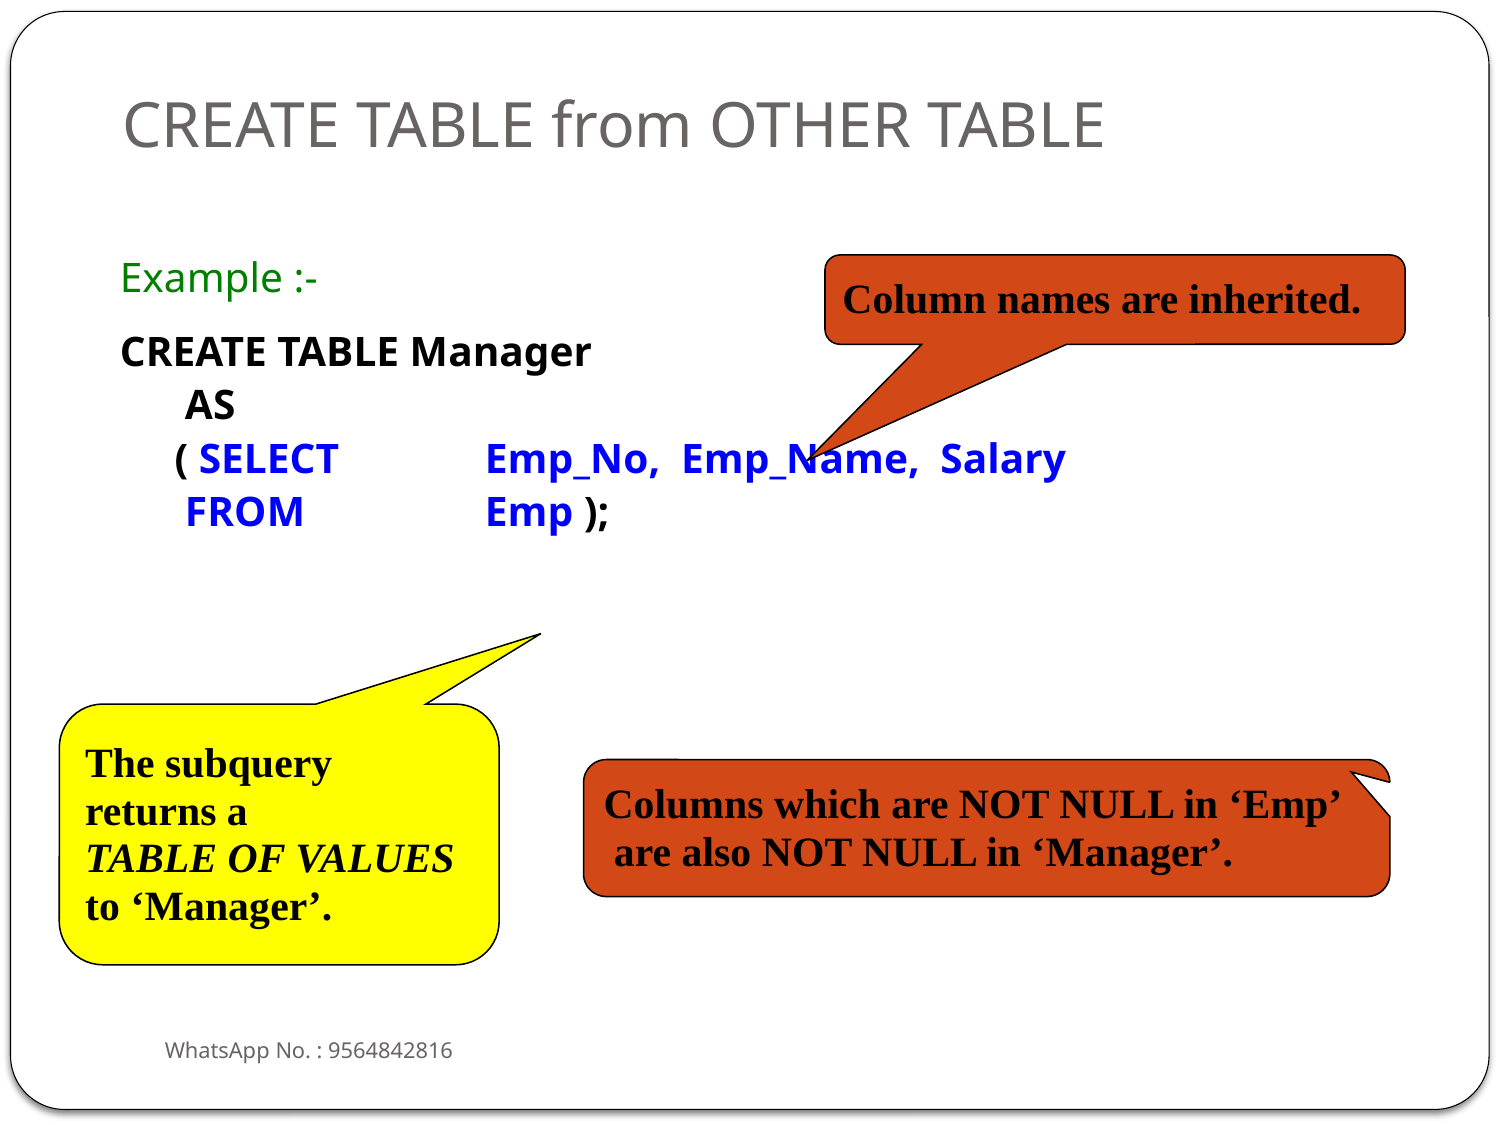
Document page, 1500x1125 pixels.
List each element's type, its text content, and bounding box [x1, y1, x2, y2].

list Example :- CREATE TABLE Manager AS ( SELECT Emp_No, Emp_Name, Salary FROM Emp ); [104, 244, 1421, 701]
text_box Columns which are NOT NULL in ‘Emp’ are also NOT NULL in ‘Manager’. [583, 759, 1390, 897]
text_box Column names are inherited. [807, 254, 1406, 461]
text_box The subquery returns a TABLE OF VALUES to ‘Manager’. [59, 633, 542, 965]
title CREATE TABLE from OTHER TABLE [107, 31, 1383, 176]
footer WhatsApp No. : 9564842816 [150, 1012, 800, 1088]
